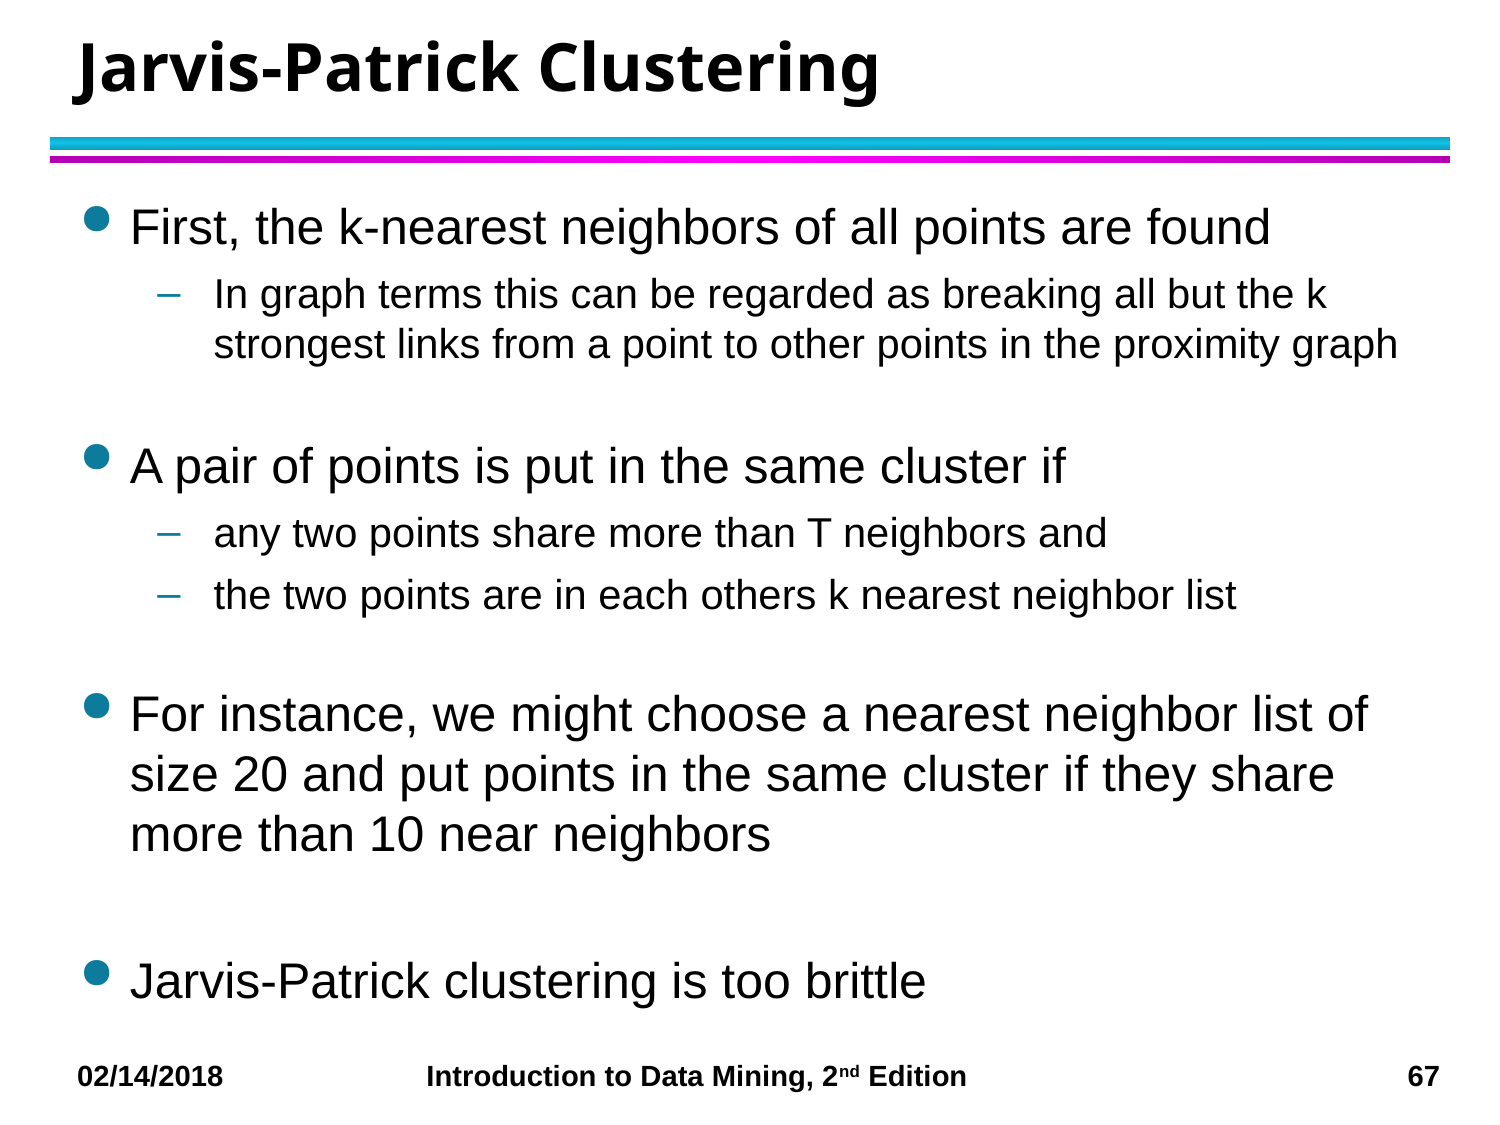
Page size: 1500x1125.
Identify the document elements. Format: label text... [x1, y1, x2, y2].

text_box Jarvis-Patrick Clustering [62, 24, 1421, 113]
text_box First, the k-nearest neighbors of all points are found In graph terms this can be regarded as breaking all but the k strongest links from a point to other points in the proximity graph A pair of points is put in the same cluster if any two points share more than T neighbors and the two points are in each others k nearest neighbor list For instance, we might choose a nearest neighbor list of size 20 and put points in the same cluster if they share more than 10 near neighbors Jarvis-Patrick clustering is too brittle [67, 187, 1432, 1038]
